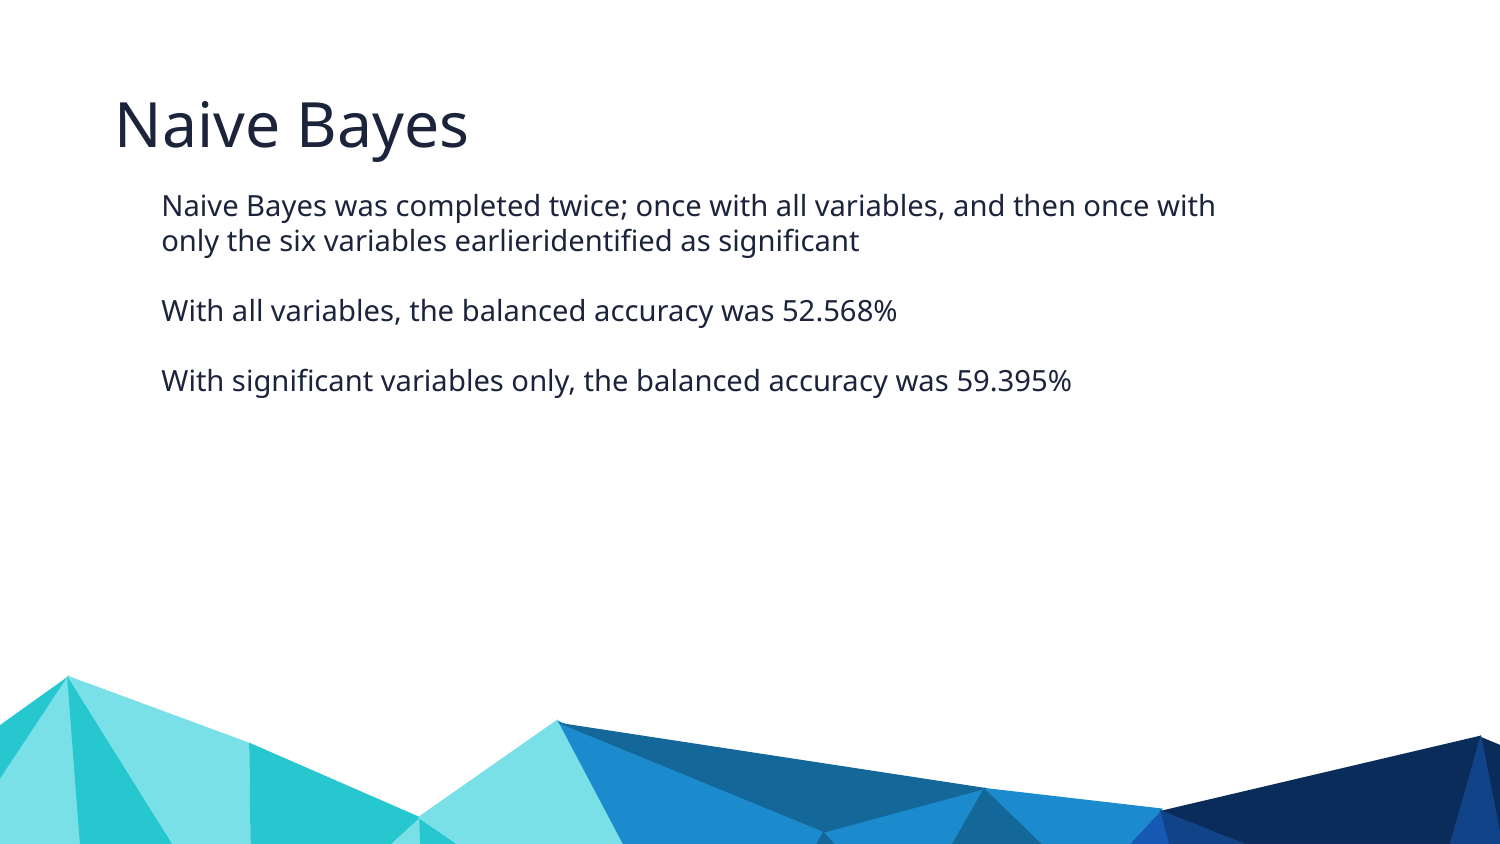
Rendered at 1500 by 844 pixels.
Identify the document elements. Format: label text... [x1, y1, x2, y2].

text_box Naive Bayes [109, 82, 1293, 162]
text_box Naive Bayes was completed twice; once with all variables, and then once with only the six variables earlieridentified as significant With all variables, the balanced accuracy was 52.568% With significant variables only, the balanced accuracy was 59.395% [155, 184, 1283, 225]
